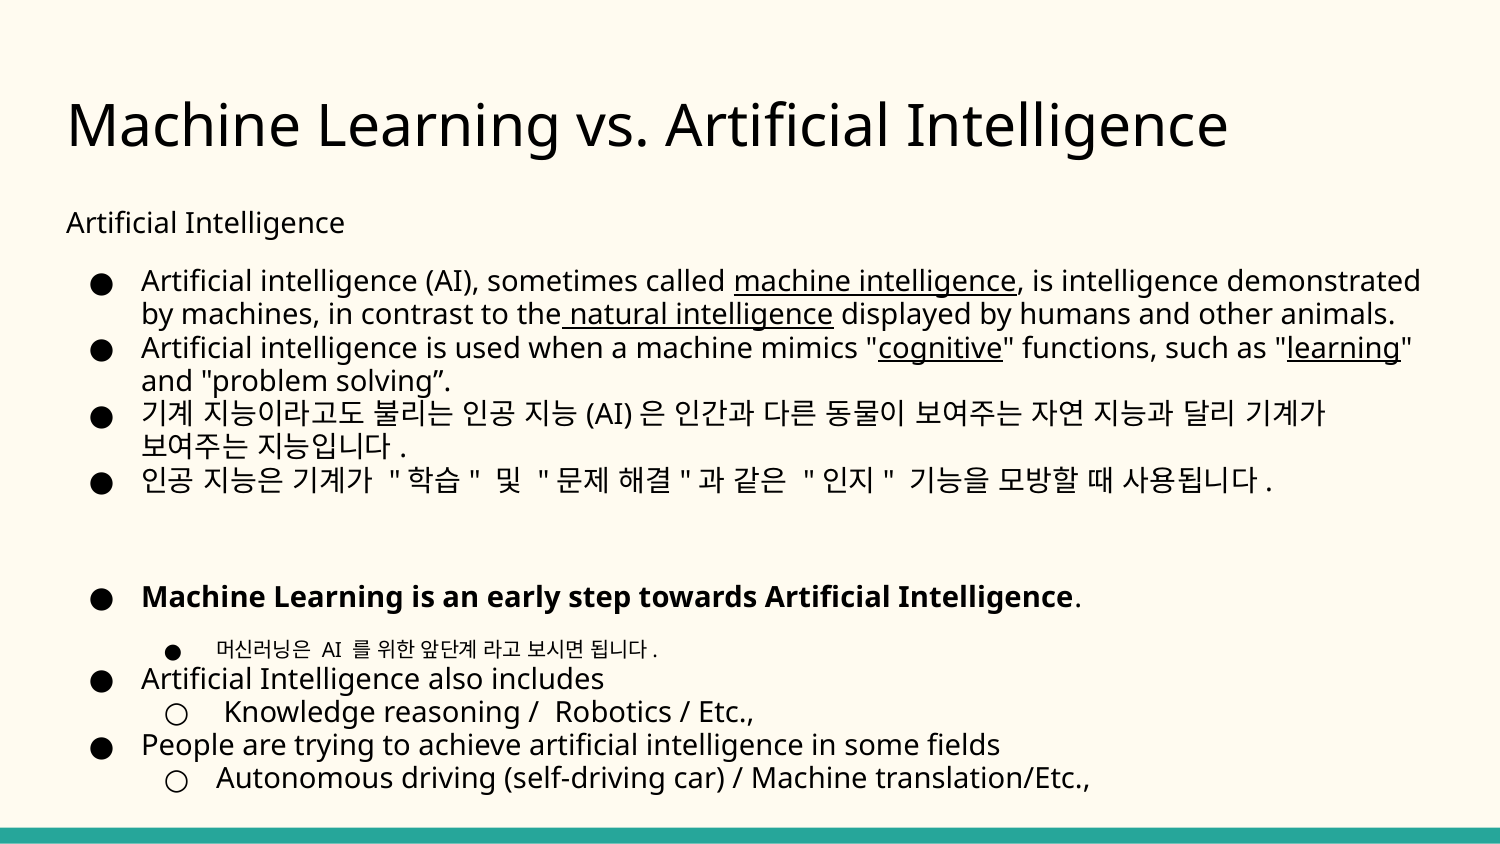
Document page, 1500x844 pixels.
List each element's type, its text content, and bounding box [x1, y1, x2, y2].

title Machine Learning vs. Artificial Intelligence [51, 72, 1449, 174]
list Artificial Intelligence Artificial intelligence (AI), sometimes called machine intelligence, is intelligence demonstrated by machines, in contrast to the natural intelligence displayed by humans and other animals. Artificial intelligence is used when a machine mimics "cognitive" functions, such as "learning" and "problem solving”. 기계 지능이라고도 불리는 인공 지능(AI)은 인간과 다른 동물이 보여주는 자연 지능과 달리 기계가 보여주는 지능입니다. 인공 지능은 기계가 "학습" 및 "문제 해결"과 같은 "인지" 기능을 모방할 때 사용됩니다. Machine Learning is an early step towards Artificial Intelligence. 머신러닝은 AI 를 위한 앞단계 라고 보시면 됩니다. Artificial Intelligence also includes Knowledge reasoning / Robotics / Etc., People are trying to achieve artificial intelligence in some fields Autonomous driving (self-driving car) / Machine translation/Etc., [51, 192, 1449, 750]
